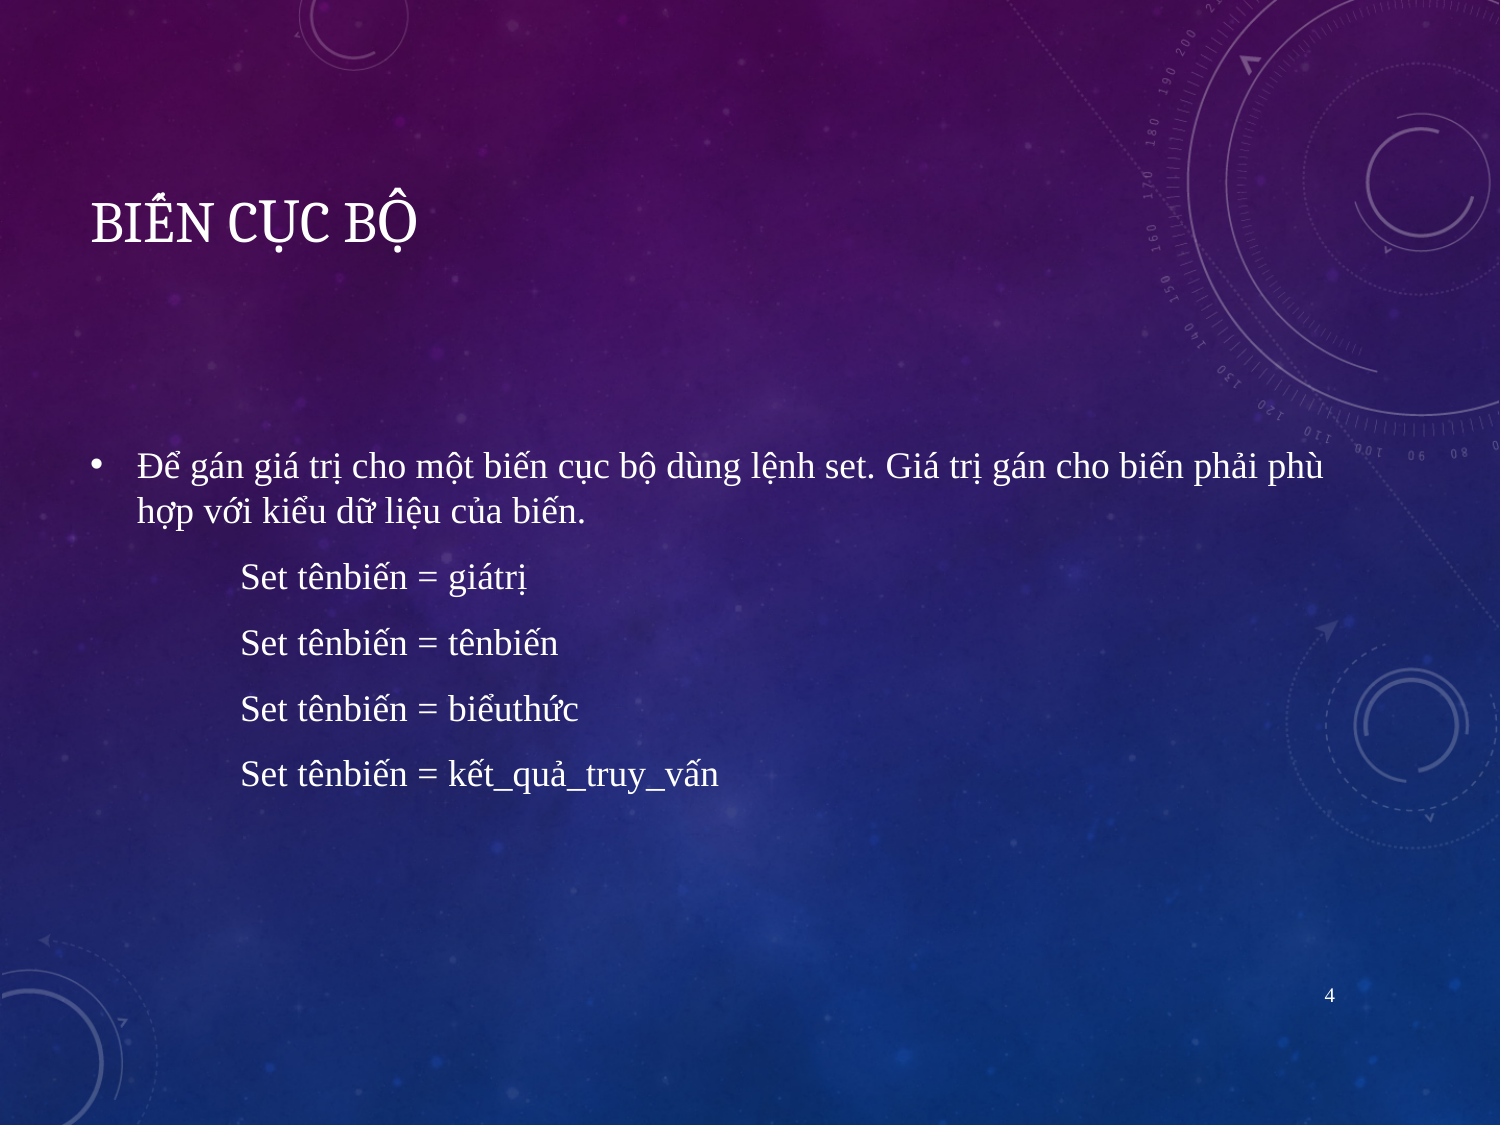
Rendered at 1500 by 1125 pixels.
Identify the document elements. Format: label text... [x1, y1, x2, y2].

list Để gán giá trị cho một biến cục bộ dùng lệnh set. Giá trị gán cho biến phải phù hợp với kiểu dữ liệu của biến. Set tênbiến = giátrị Set tênbiến = tênbiến Set tênbiến = biểuthức Set tênbiến = kết_quả_truy_vấn [75, 351, 1350, 950]
picture [0, 0, 1500, 1125]
title Biến cục bộ [75, 99, 1350, 339]
slide_number 4 [1281, 963, 1350, 1025]
